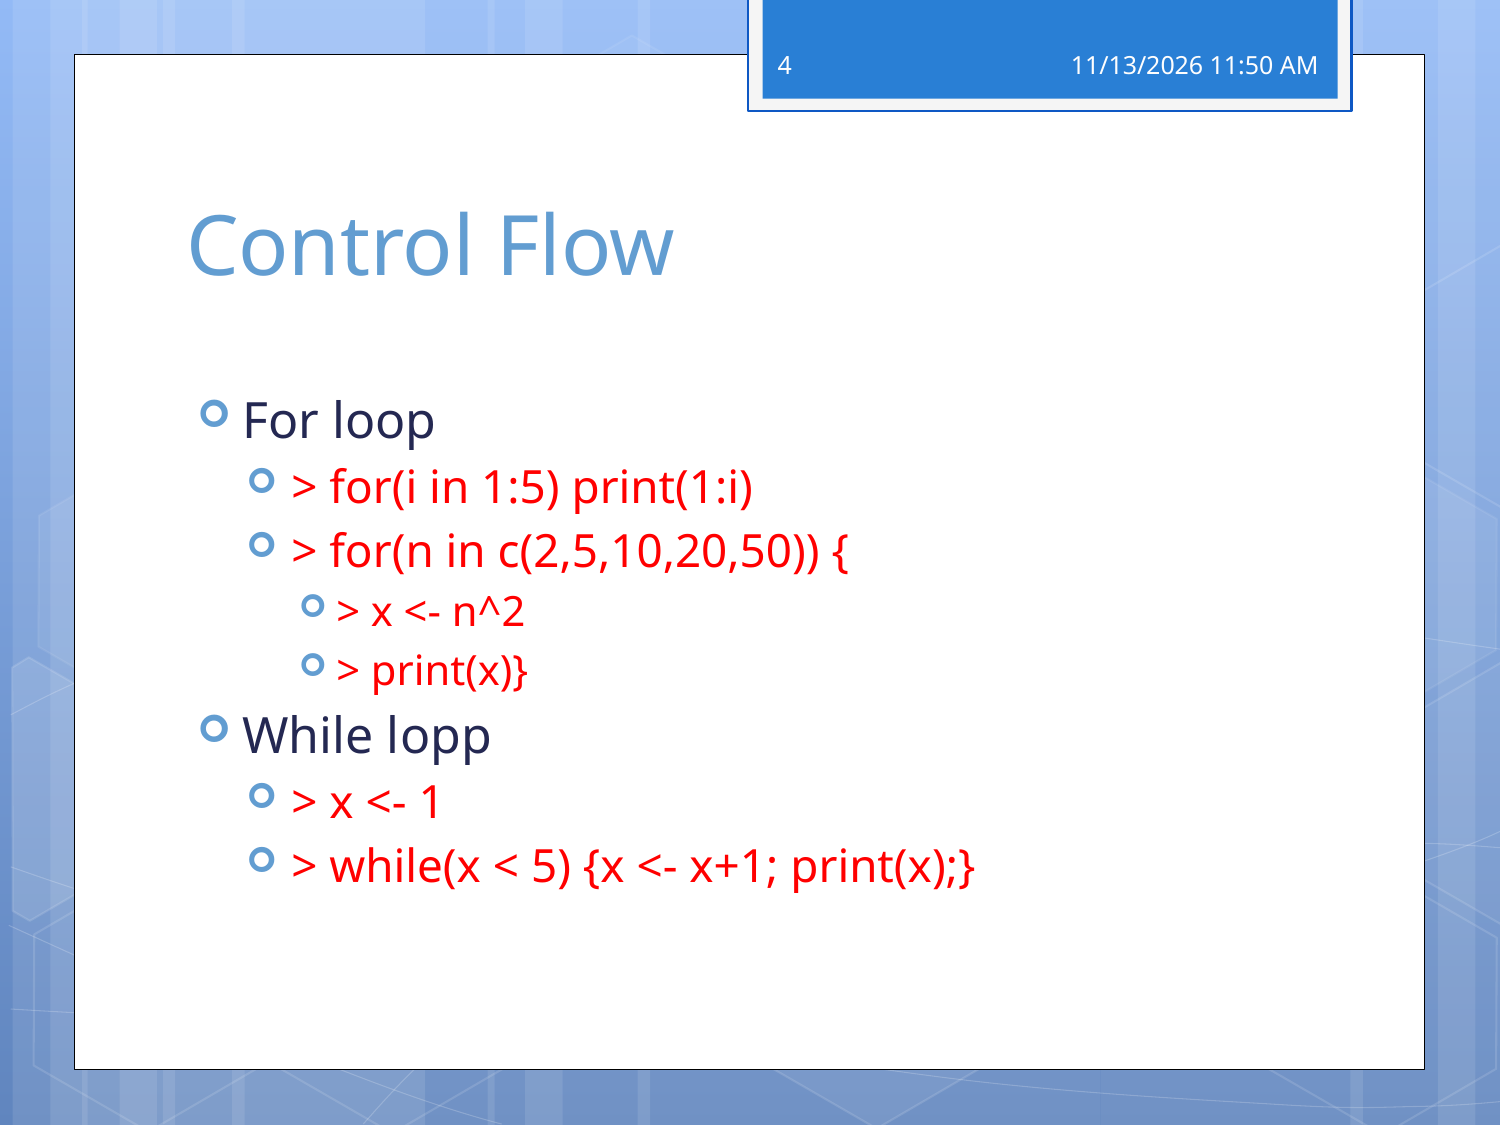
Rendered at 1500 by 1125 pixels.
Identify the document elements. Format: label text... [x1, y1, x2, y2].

slide_number 27 פברואר 18 [983, 36, 1334, 97]
slide_number 4 [762, 36, 982, 97]
list For loop > for(i in 1:5) print(1:i) > for(n in c(2,5,10,20,50)) { > x <- n^2 > print(x)} While lopp > x <- 1 > while(x < 5) {x <- x+1; print(x);} [171, 381, 1283, 957]
title Control Flow [171, 112, 1324, 300]
